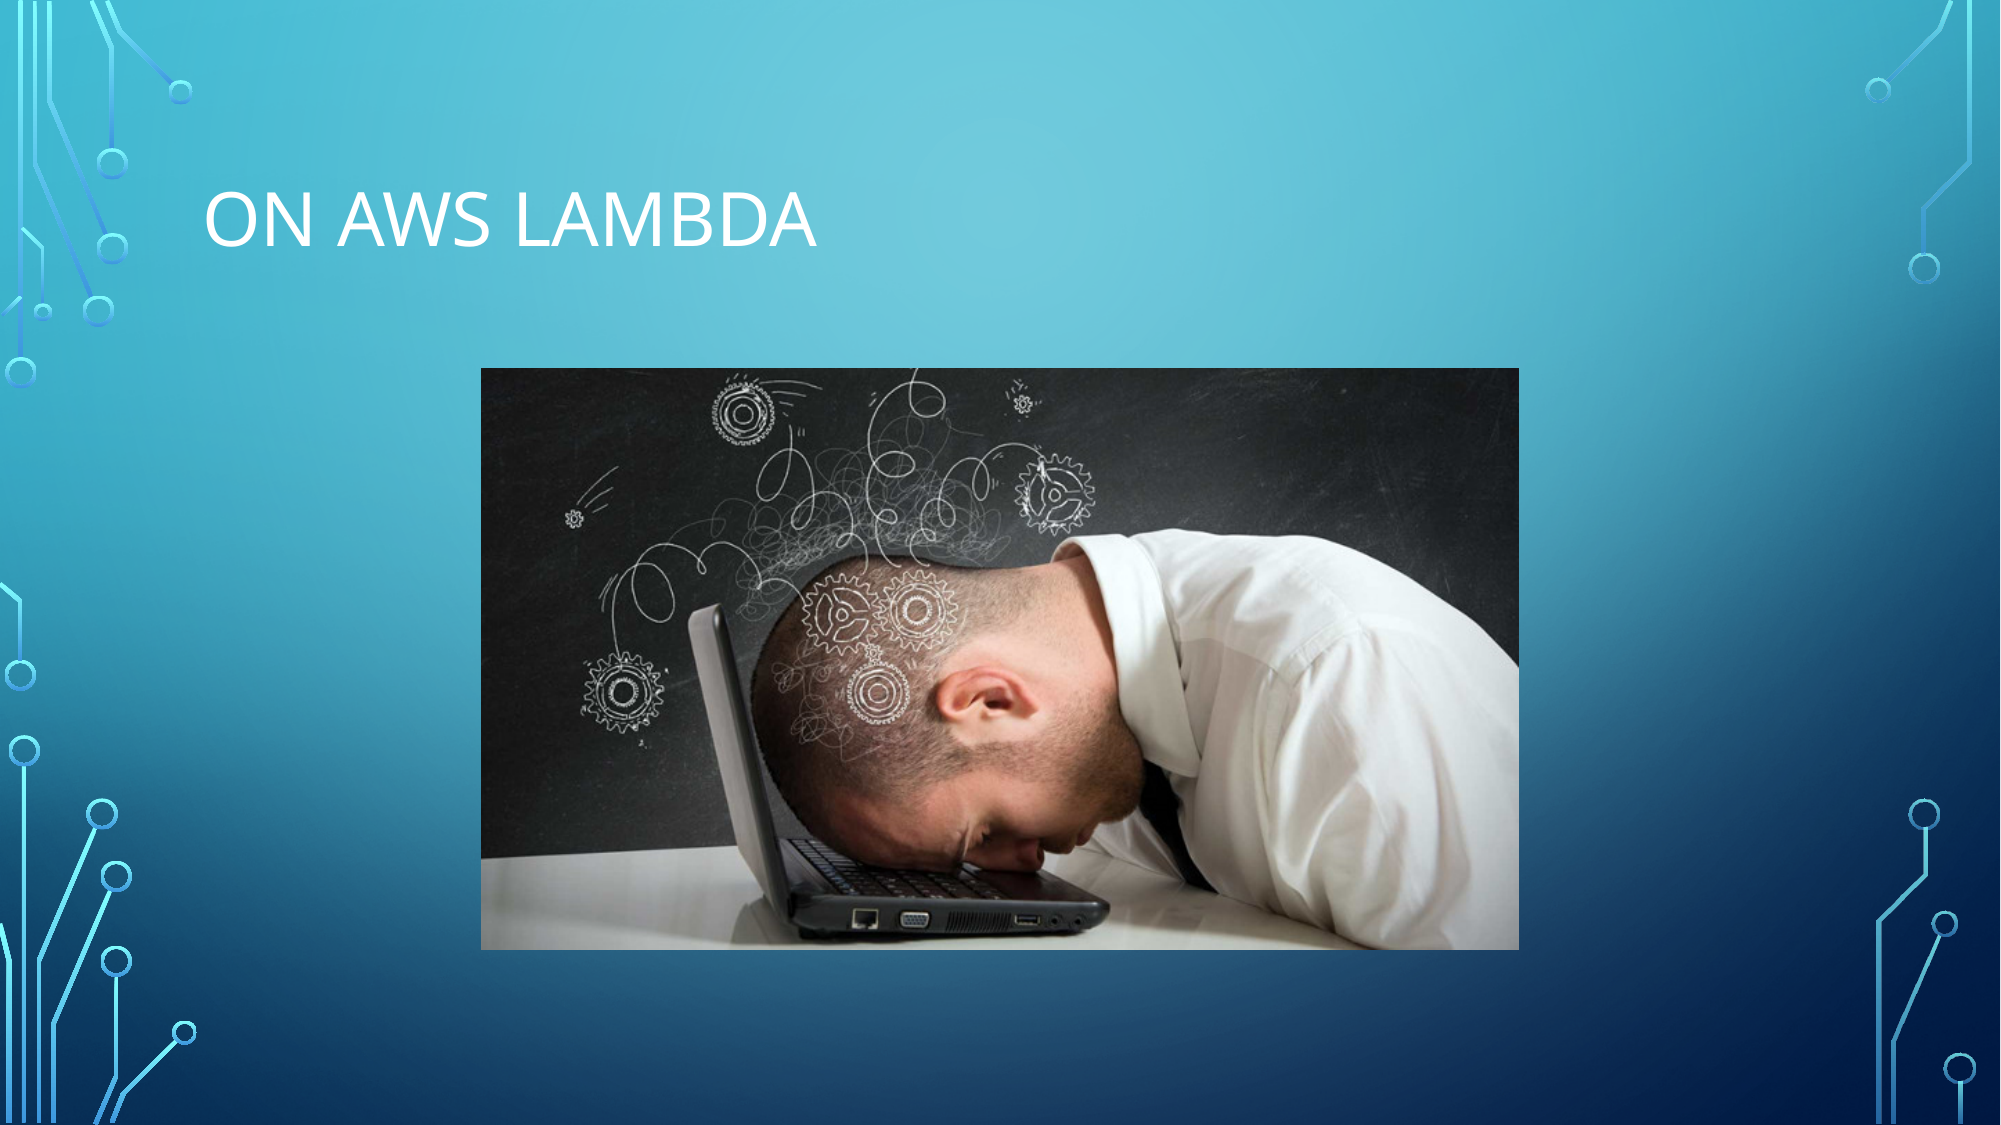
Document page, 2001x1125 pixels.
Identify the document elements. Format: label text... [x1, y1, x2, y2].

title On aws lambda [187, 101, 1813, 344]
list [480, 368, 1519, 951]
